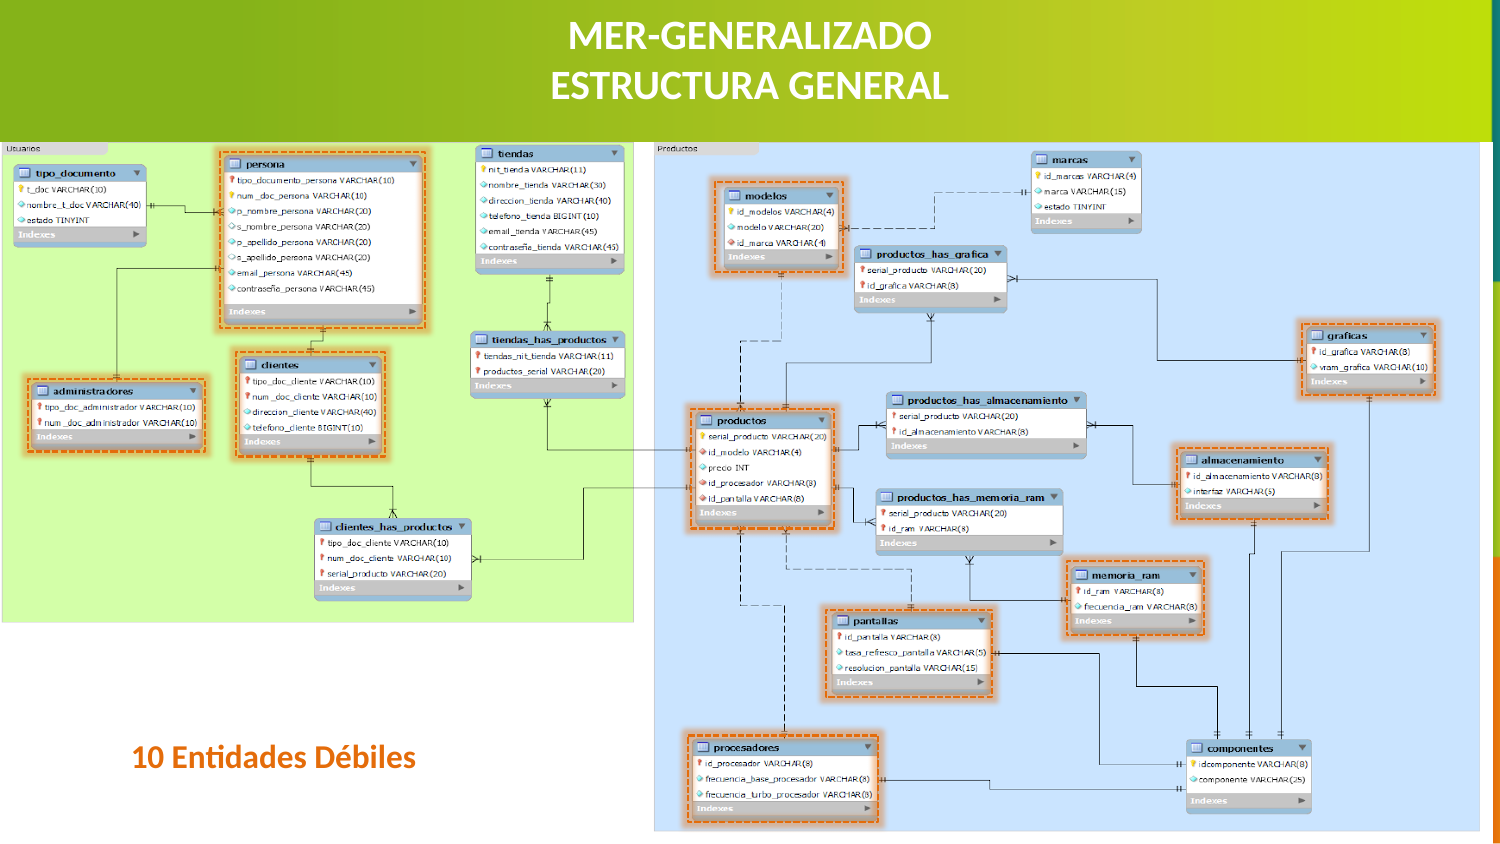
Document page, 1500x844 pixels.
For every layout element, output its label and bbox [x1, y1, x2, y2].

picture [0, 0, 1500, 844]
text_box [27, 151, 1436, 823]
text_box [476, 0, 1023, 115]
